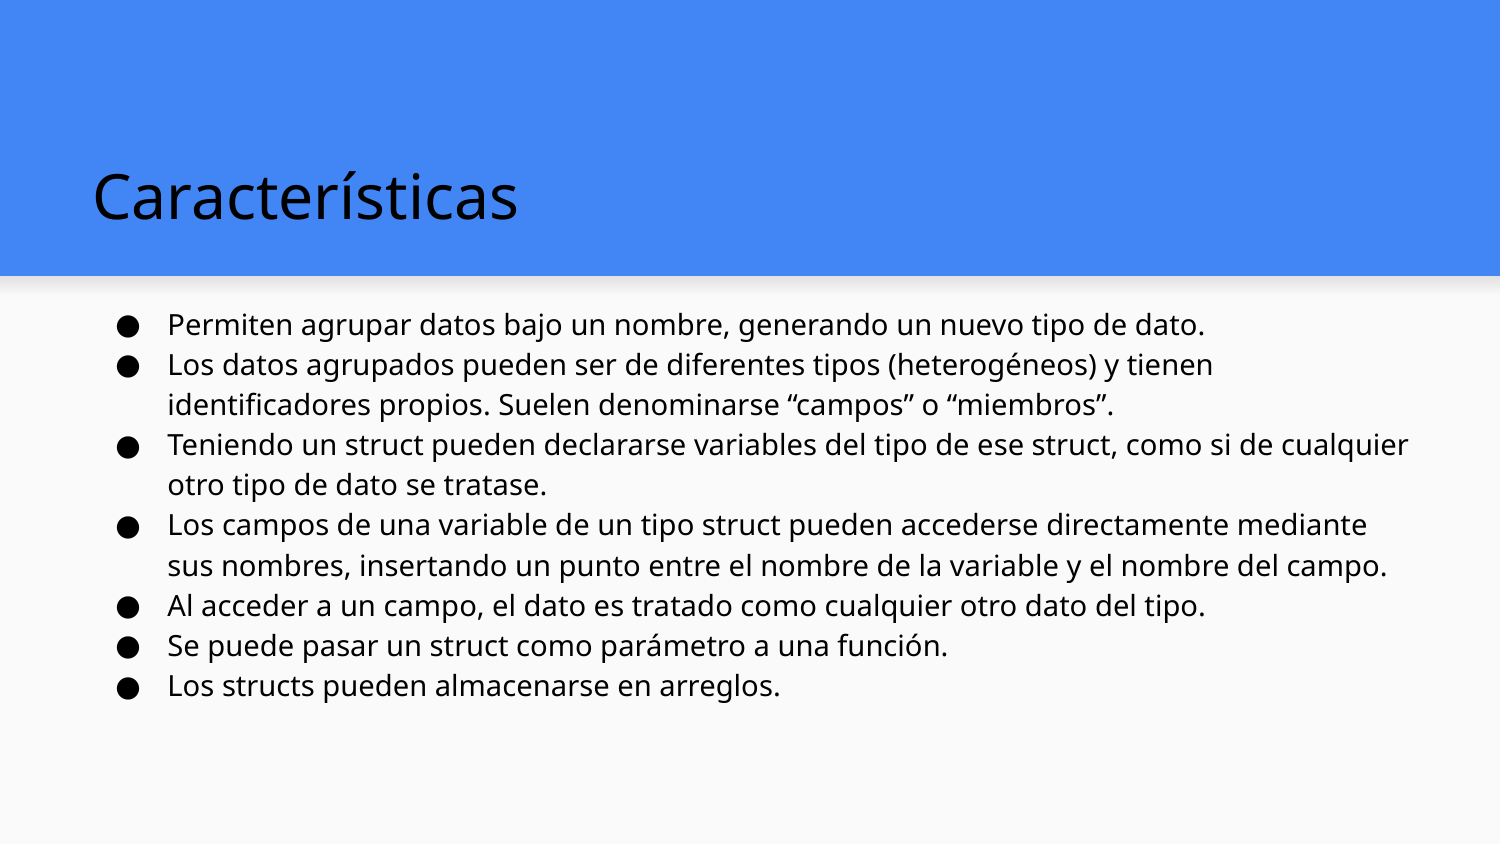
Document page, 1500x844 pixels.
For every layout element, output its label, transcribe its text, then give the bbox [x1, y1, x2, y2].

title Características [77, 121, 1427, 248]
list Permiten agrupar datos bajo un nombre, generando un nuevo tipo de dato. Los datos agrupados pueden ser de diferentes tipos (heterogéneos) y tienen identificadores propios. Suelen denominarse “campos” o “miembros”. Teniendo un struct pueden declararse variables del tipo de ese struct, como si de cualquier otro tipo de dato se tratase. Los campos de una variable de un tipo struct pueden accederse directamente mediante sus nombres, insertando un punto entre el nombre de la variable y el nombre del campo. Al acceder a un campo, el dato es tratado como cualquier otro dato del tipo. Se puede pasar un struct como parámetro a una función. Los structs pueden almacenarse en arreglos. [77, 285, 1427, 827]
